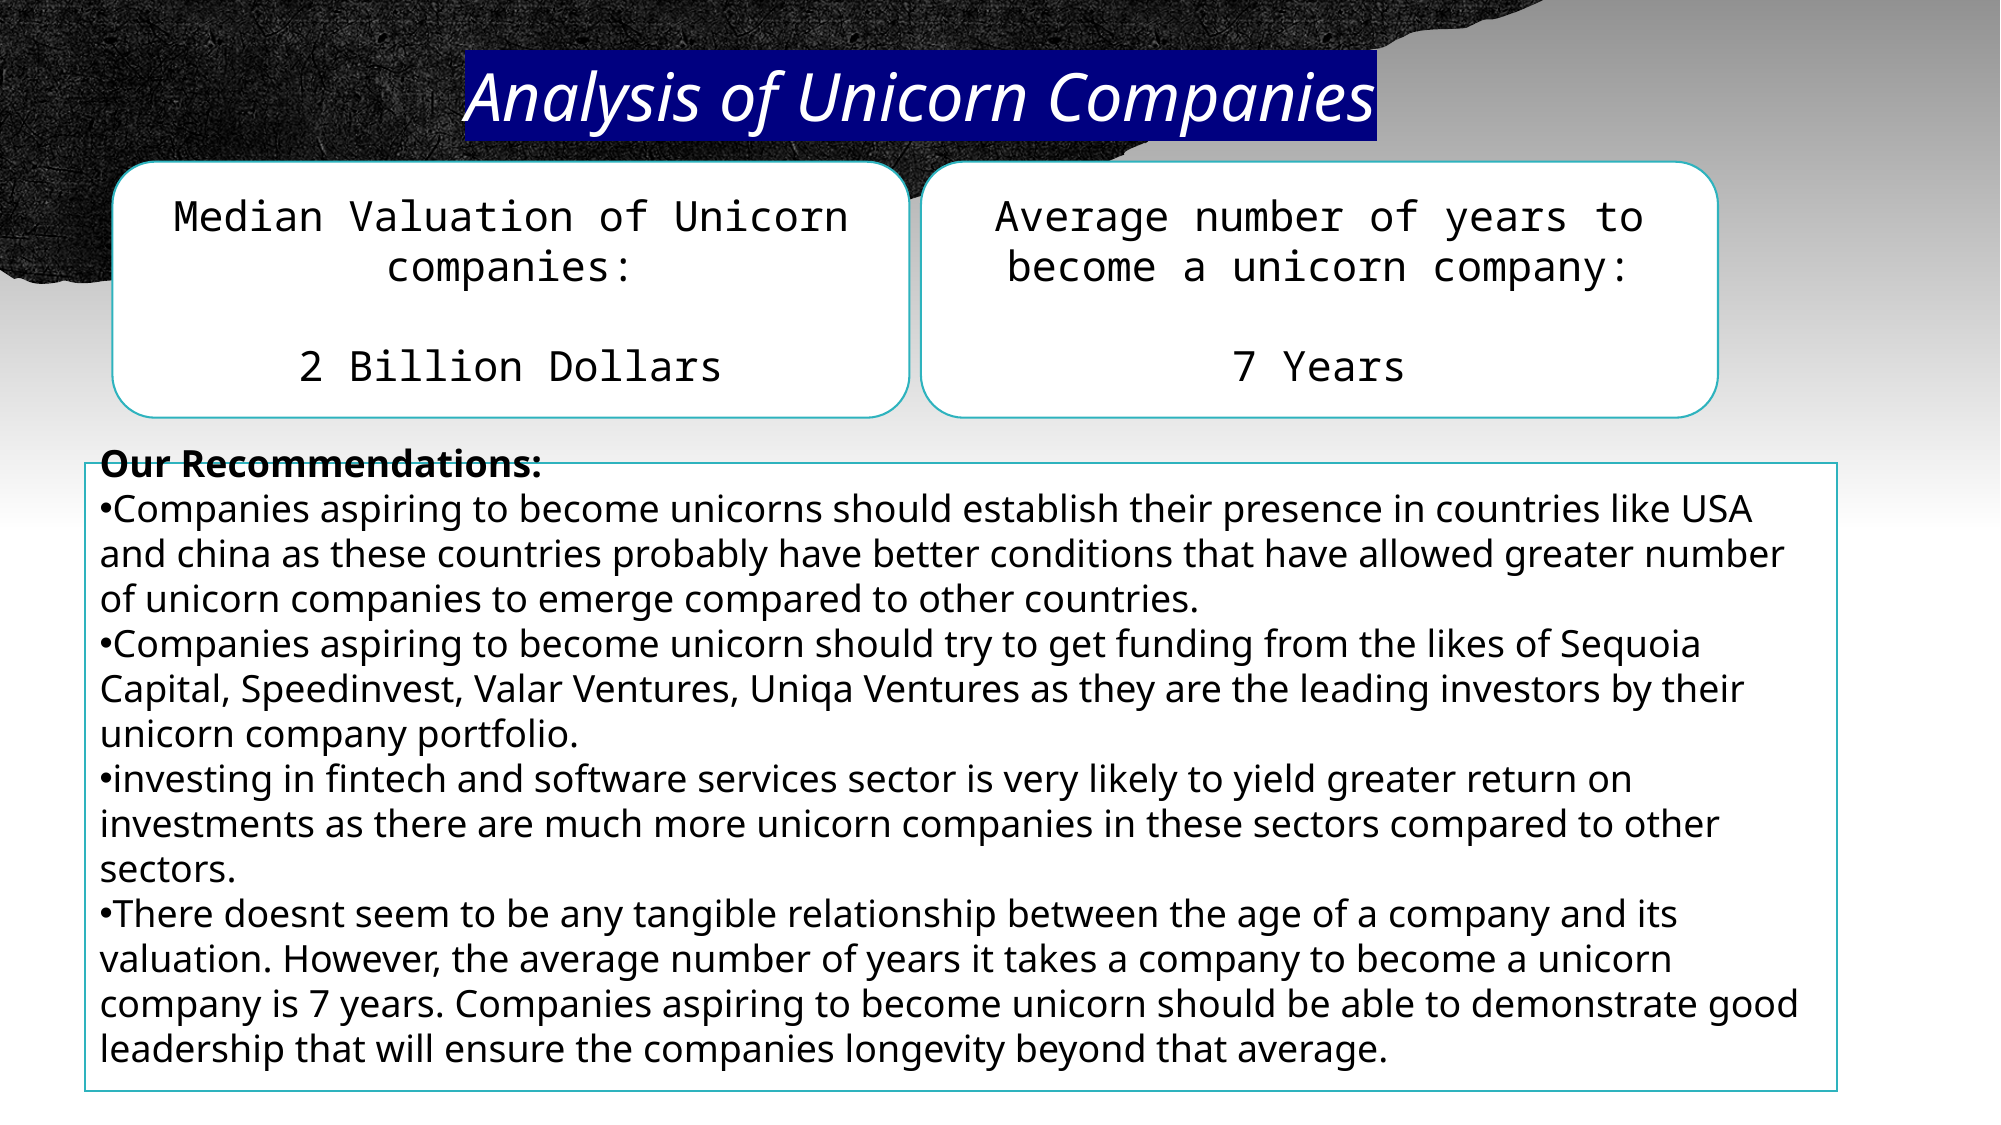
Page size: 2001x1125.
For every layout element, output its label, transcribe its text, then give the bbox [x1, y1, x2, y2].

text_box [0, 0, 2000, 530]
text_box Median Valuation of Unicorn companies: 2 Billion Dollars [111, 160, 911, 419]
text_box [0, 0, 1149, 285]
text_box Our Recommendations: Companies aspiring to become unicorns should establish their presence in countries like USA and china as these countries probably have better conditions that have allowed greater number of unicorn companies to emerge compared to other countries. Companies aspiring to become unicorn should try to get funding from the likes of Sequoia Capital, Speedinvest, Valar Ventures, Uniqa Ventures as they are the leading investors by their unicorn company portfolio. investing in fintech and software services sector is very likely to yield greater return on investments as there are much more unicorn companies in these sectors compared to other sectors. There doesnt seem to be any tangible relationship between the age of a company and its valuation. However, the average number of years it takes a company to become a unicorn company is 7 years. Companies aspiring to become unicorn should be able to demonstrate good leadership that will ensure the companies longevity beyond that average. [84, 462, 1838, 1092]
text_box Average number of years to become a unicorn company: 7 Years [919, 160, 1720, 419]
text_box [0, 530, 2000, 1125]
title Analysis of Unicorn Companies [100, 0, 1742, 142]
